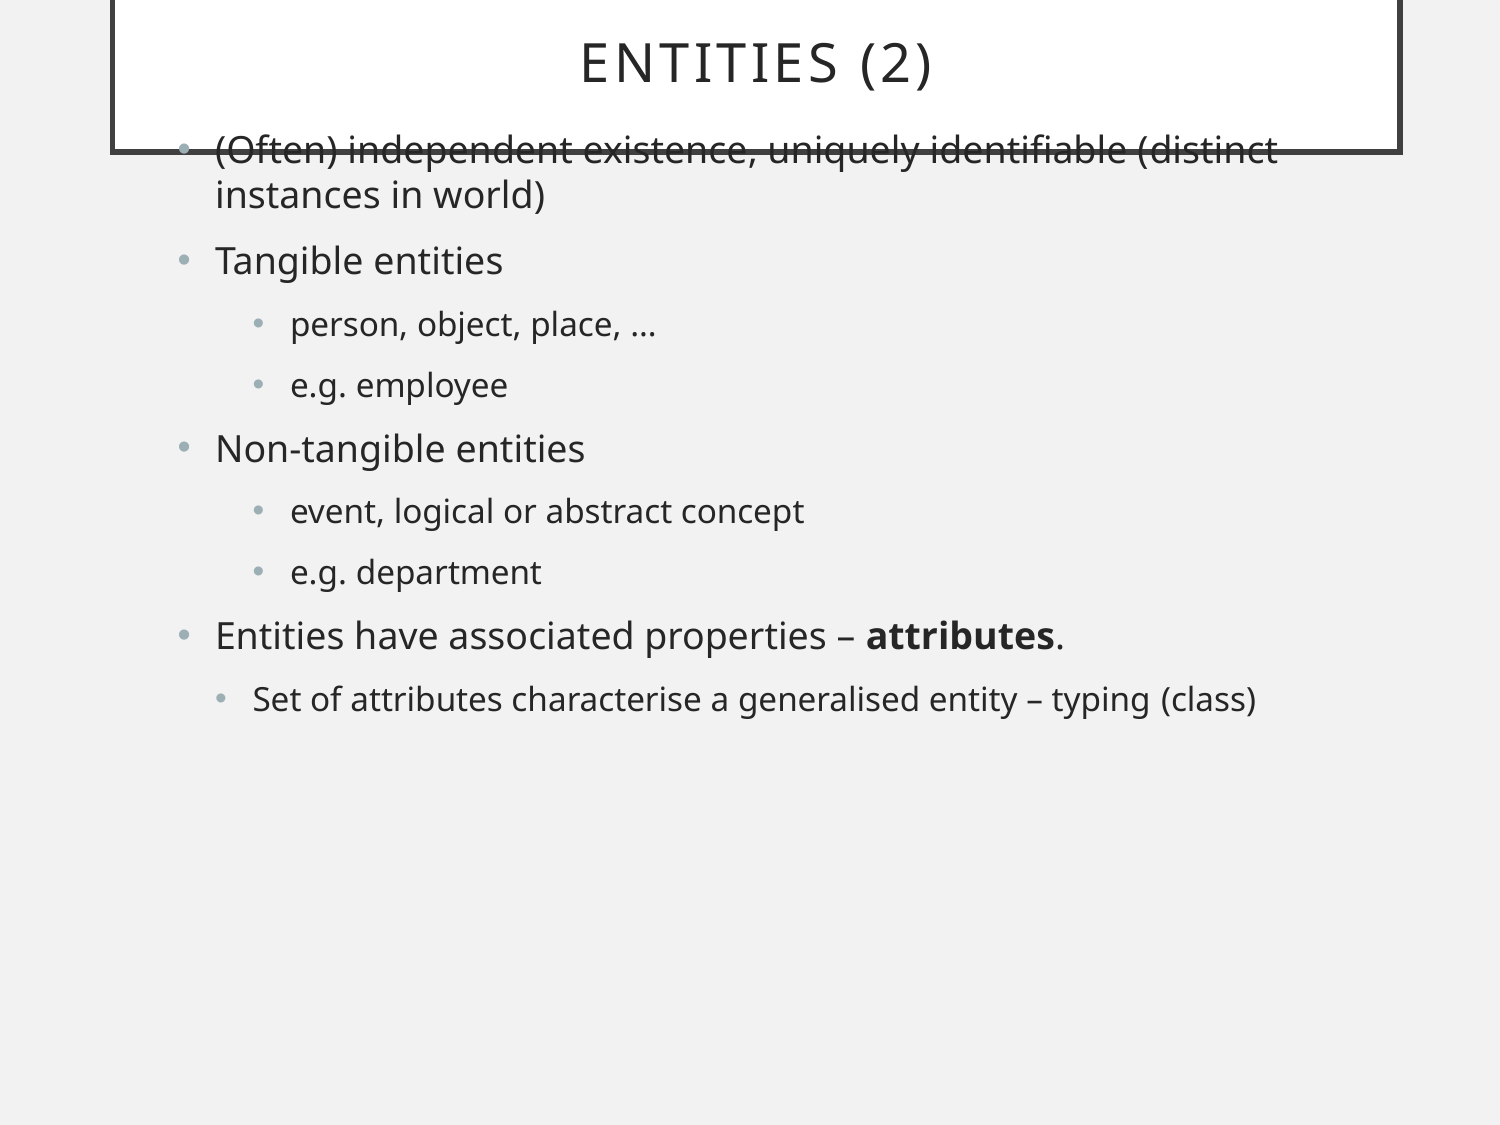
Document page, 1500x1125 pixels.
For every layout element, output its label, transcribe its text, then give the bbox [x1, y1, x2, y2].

list (Often) independent existence, uniquely identifiable (distinct instances in world) Tangible entities person, object, place, … e.g. employee Non-tangible entities event, logical or abstract concept e.g. department Entities have associated properties – attributes. Set of attributes characterise a generalised entity – typing (class) [162, 118, 1450, 973]
title Entities (2) [110, 0, 1403, 155]
